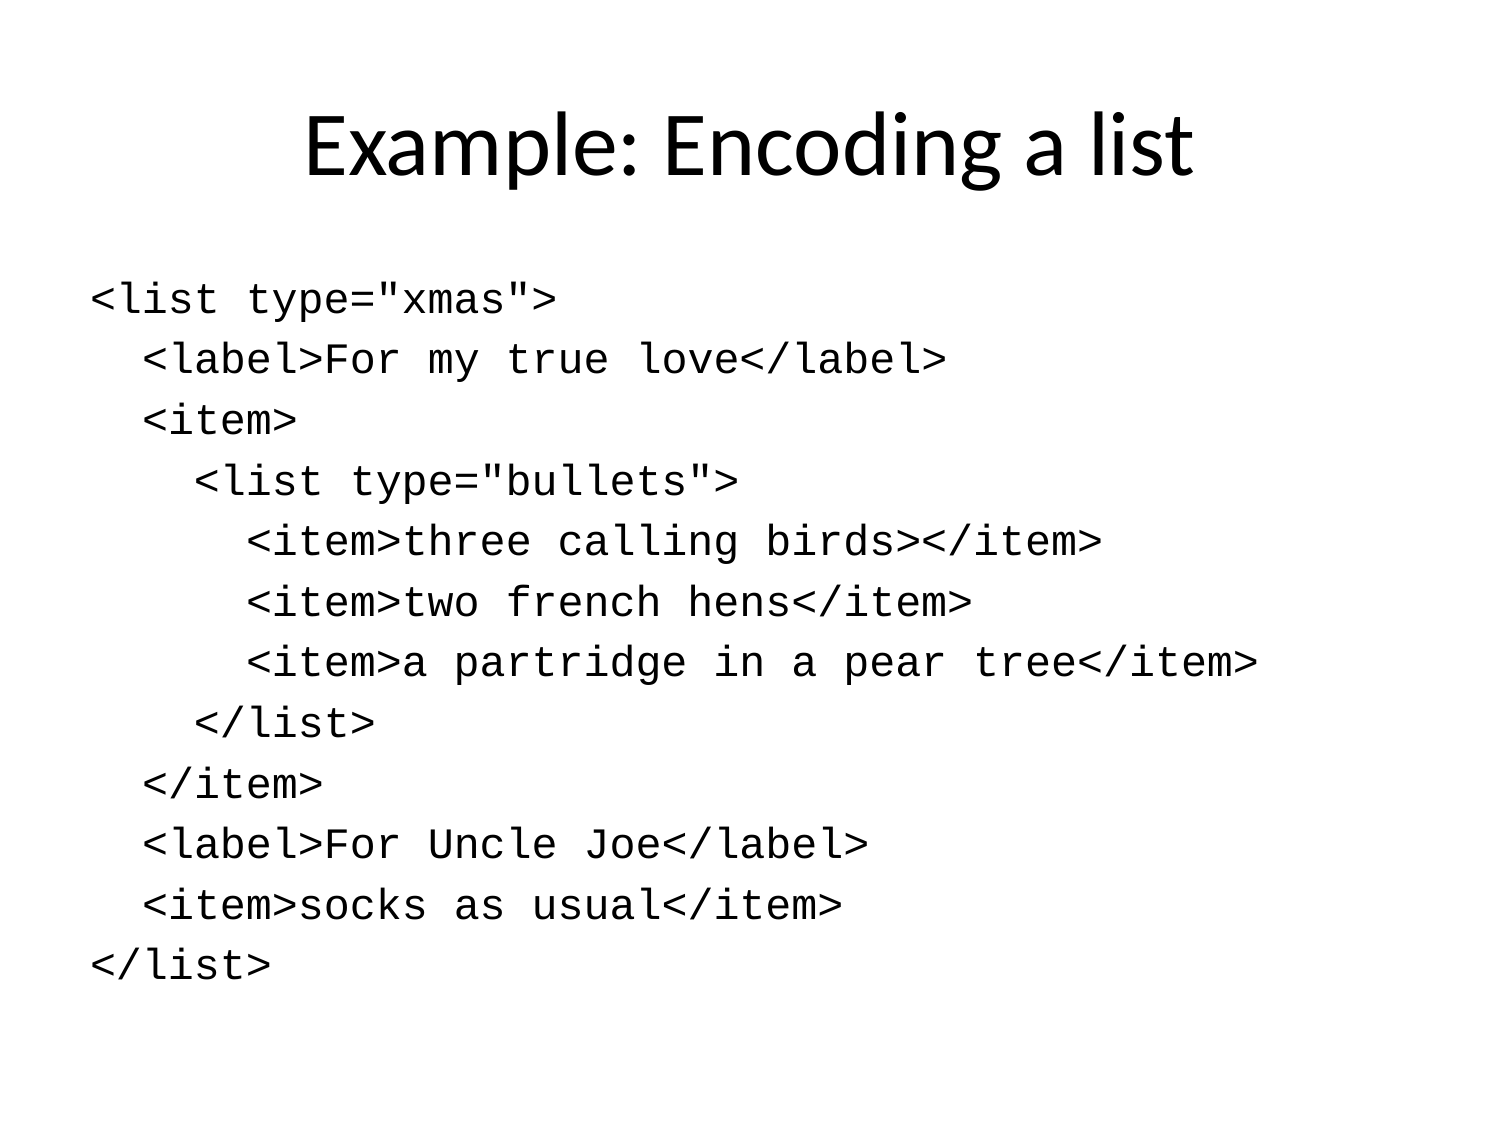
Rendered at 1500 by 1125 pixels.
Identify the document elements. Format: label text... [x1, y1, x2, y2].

list <list type="xmas"> <label>For my true love</label> <item> <list type="bullets"> <item>three calling birds></item> <item>two french hens</item> <item>a partridge in a pear tree</item> </list> </item> <label>For Uncle Joe</label> <item>socks as usual</item> </list> [75, 262, 1425, 1005]
title Example: Encoding a list [75, 45, 1425, 233]
